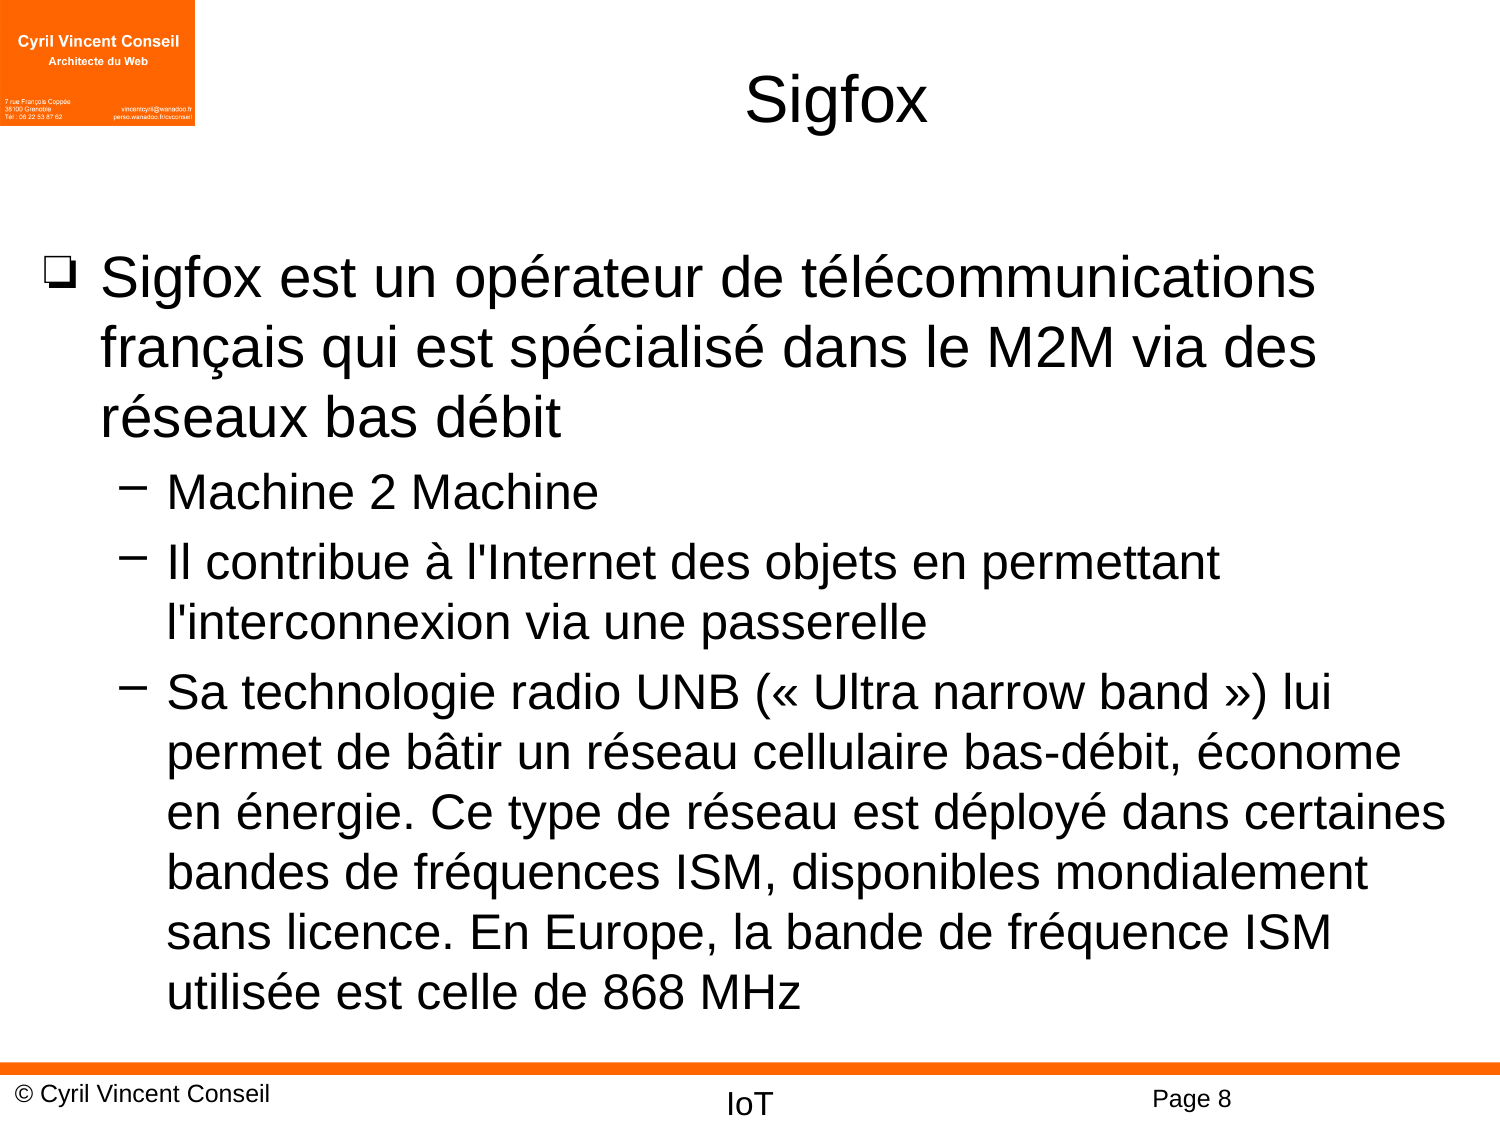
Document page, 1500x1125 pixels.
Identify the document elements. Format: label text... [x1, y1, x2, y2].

list Sigfox est un opérateur de télécommunications français qui est spécialisé dans le M2M via des réseaux bas débit Machine 2 Machine Il contribue à l'Internet des objets en permettant l'interconnexion via une passerelle Sa technologie radio UNB (« Ultra narrow band ») lui permet de bâtir un réseau cellulaire bas-débit, économe en énergie. Ce type de réseau est déployé dans certaines bandes de fréquences ISM, disponibles mondialement sans licence. En Europe, la bande de fréquence ISM utilisée est celle de 868 MHz [29, 231, 1468, 1059]
picture [0, 0, 195, 126]
title Sigfox [194, 2, 1480, 190]
